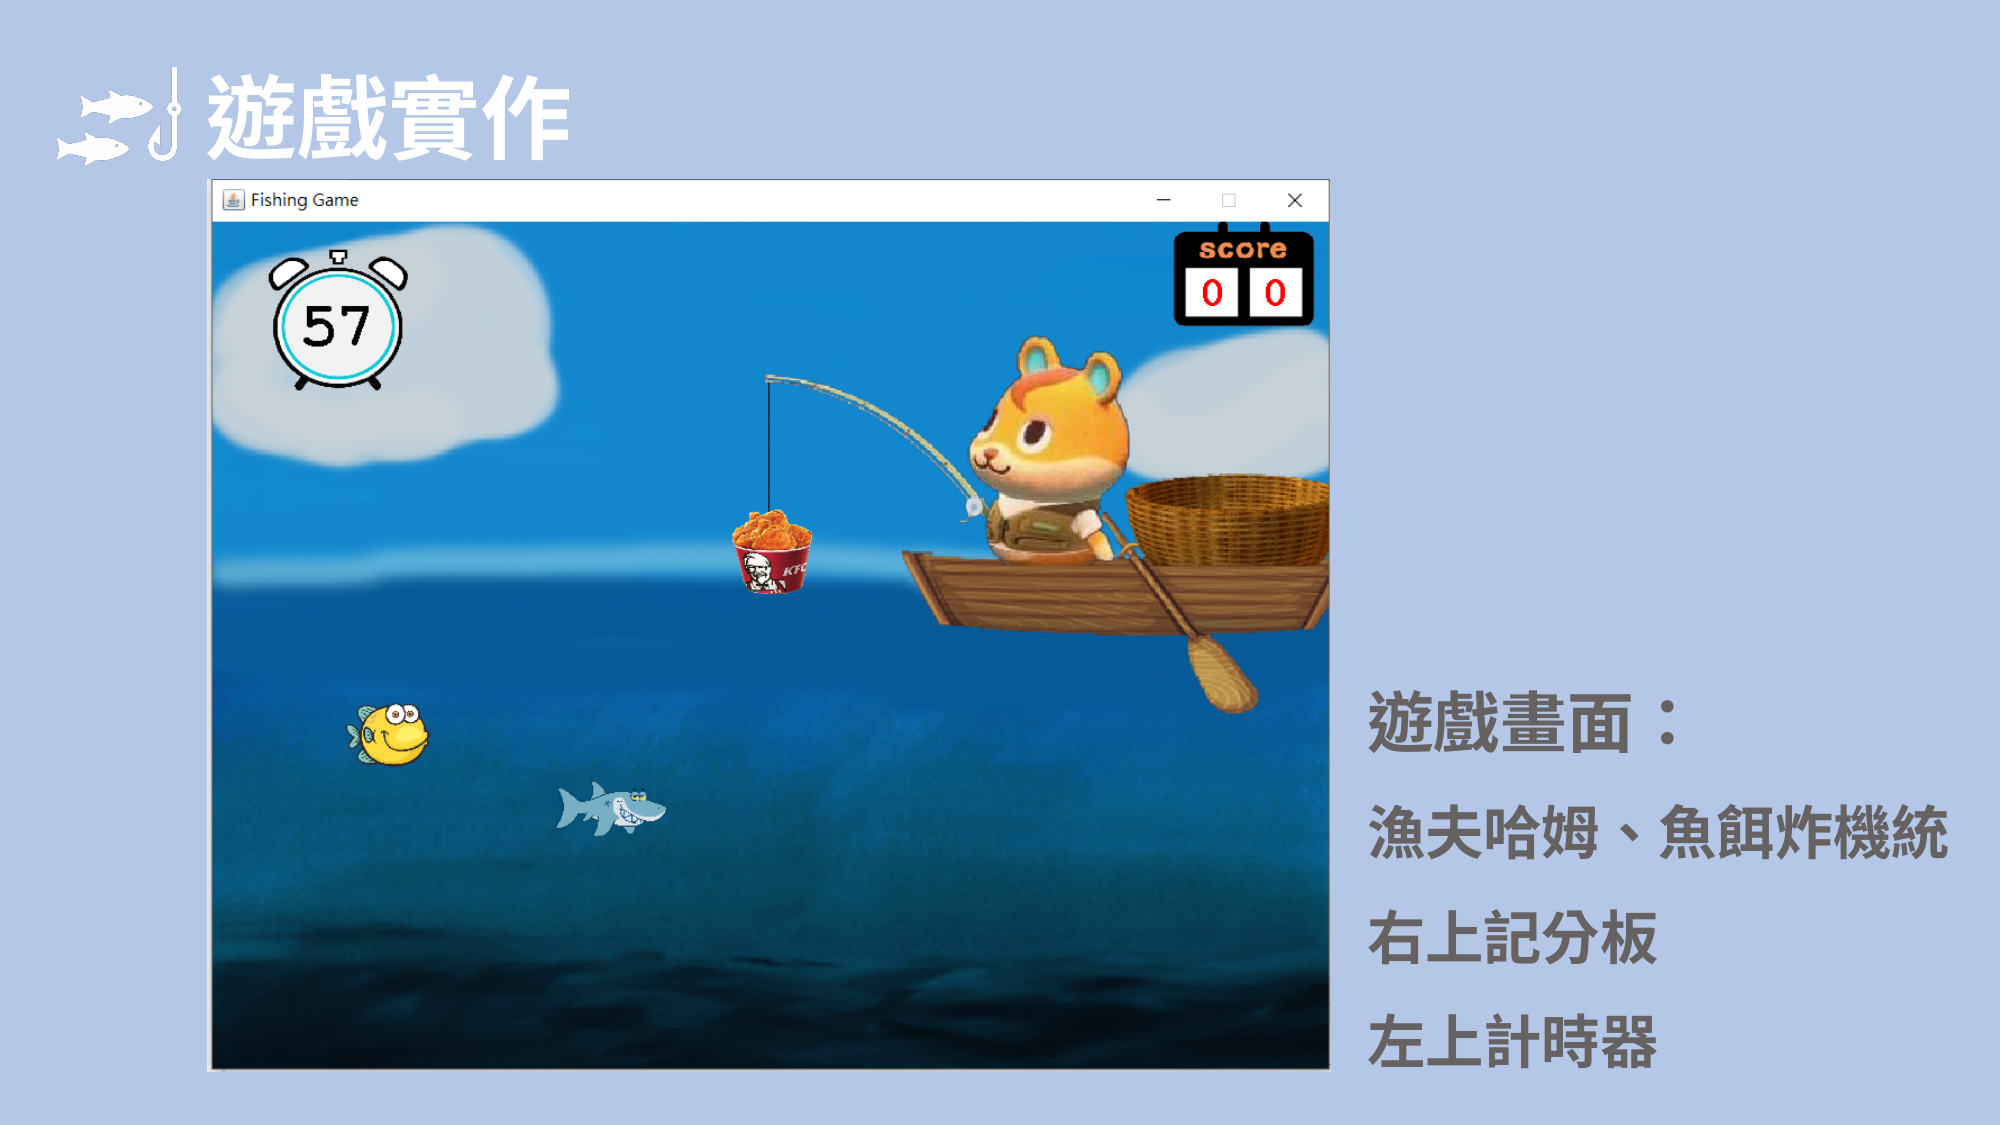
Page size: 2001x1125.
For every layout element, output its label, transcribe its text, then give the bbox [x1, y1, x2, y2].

picture [49, 46, 189, 187]
picture [207, 179, 1331, 1072]
text_box 遊戲實作 [190, 53, 588, 179]
text_box 遊戲畫面： 漁夫哈姆、魚餌炸機統 右上記分板 左上計時器 [1352, 633, 1965, 1084]
